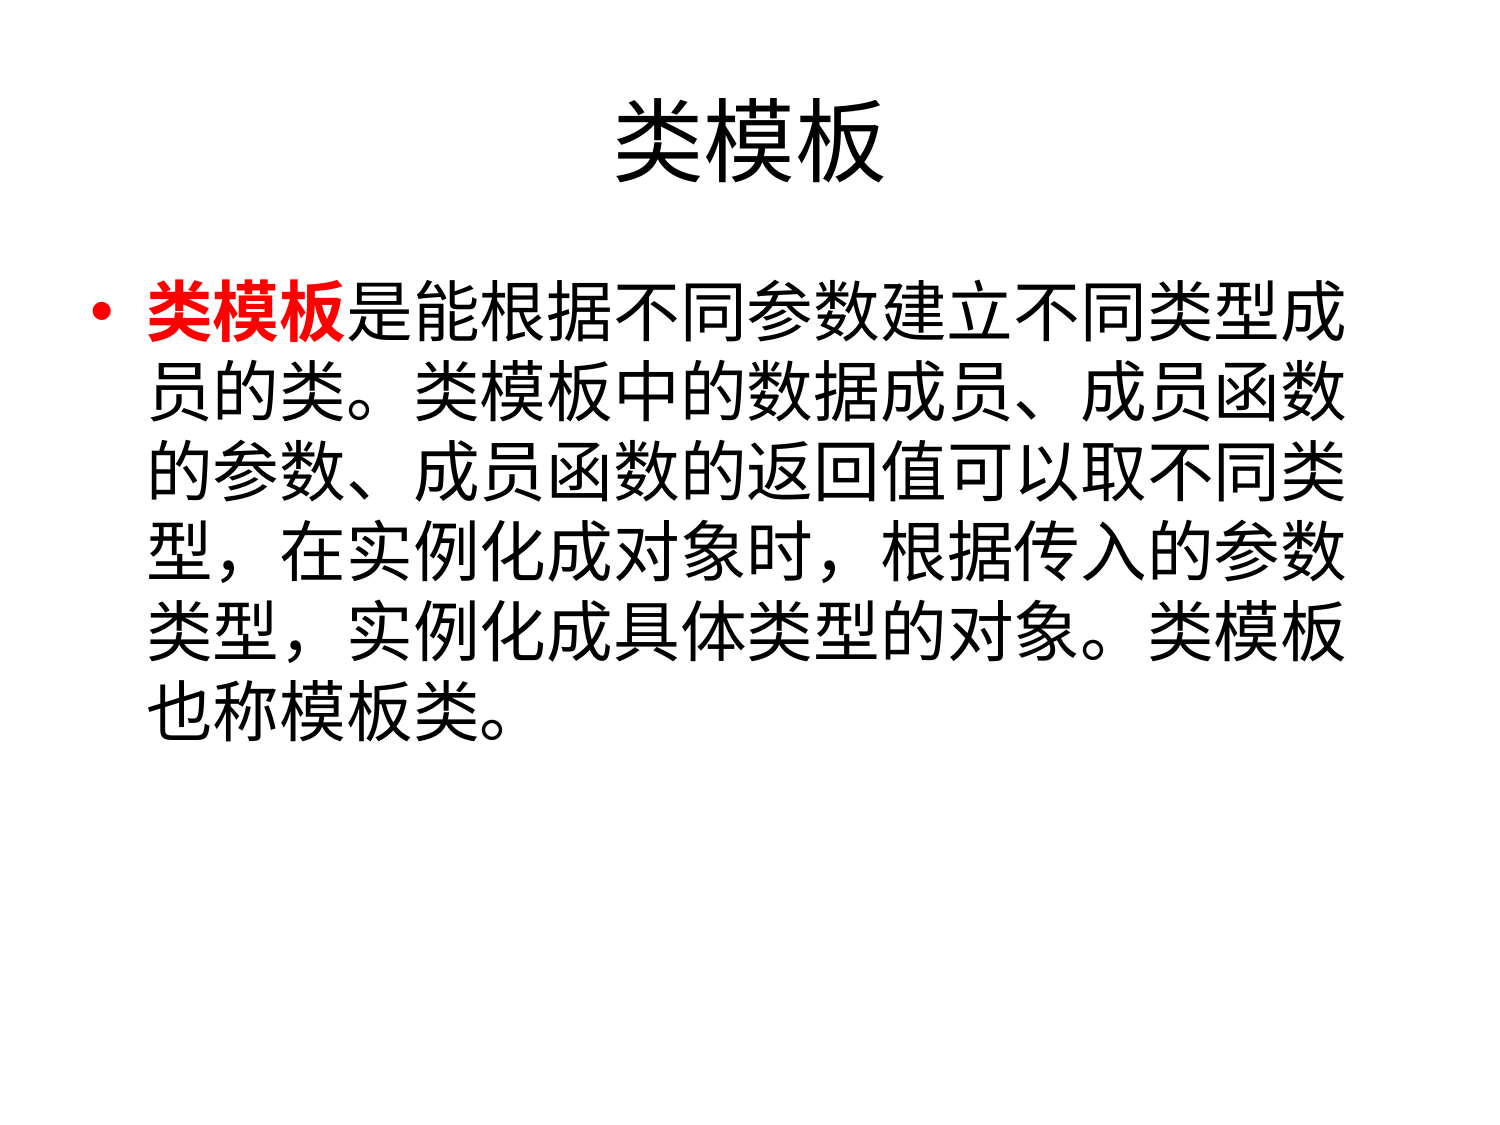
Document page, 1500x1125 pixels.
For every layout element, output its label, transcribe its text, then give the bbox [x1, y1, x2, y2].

list 类模板是能根据不同参数建立不同类型成员的类。类模板中的数据成员、成员函数的参数、成员函数的返回值可以取不同类型，在实例化成对象时，根据传入的参数类型，实例化成具体类型的对象。类模板也称模板类。 [75, 262, 1425, 1005]
title 类模板 [75, 45, 1425, 233]
